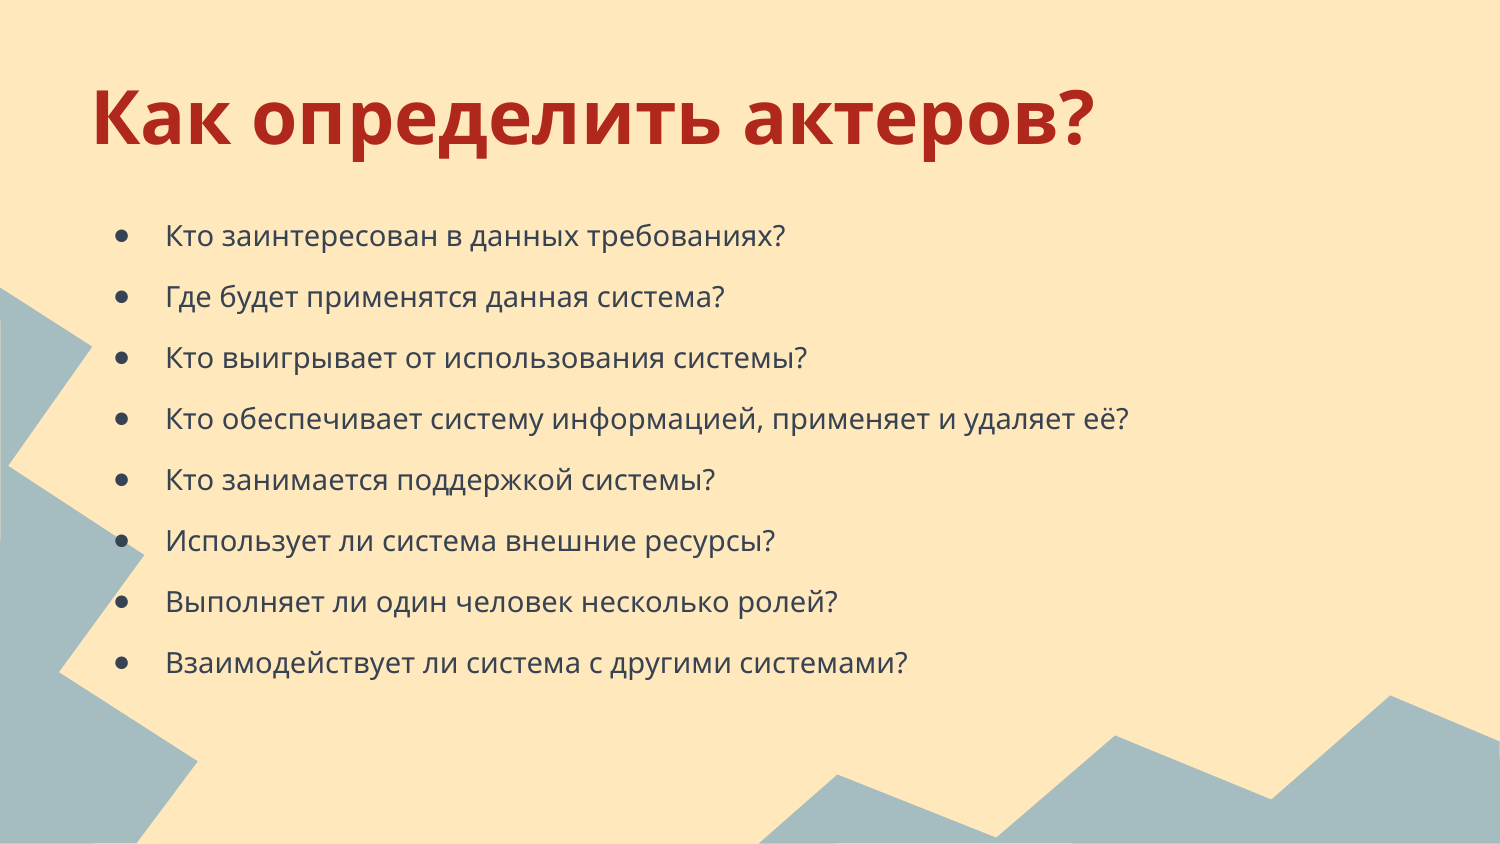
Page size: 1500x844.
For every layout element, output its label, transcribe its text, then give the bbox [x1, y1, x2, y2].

title Как определить актеров? [75, 33, 1425, 175]
list Кто заинтересован в данных требованиях? Где будет применятся данная система? Кто выигрывает от использования системы? Кто обеспечивает систему информацией, применяет и удаляет её? Кто занимается поддержкой системы? Использует ли система внешние ресурсы? Выполняет ли один человек несколько ролей? Взаимодействует ли система с другими системами? [75, 196, 1425, 808]
